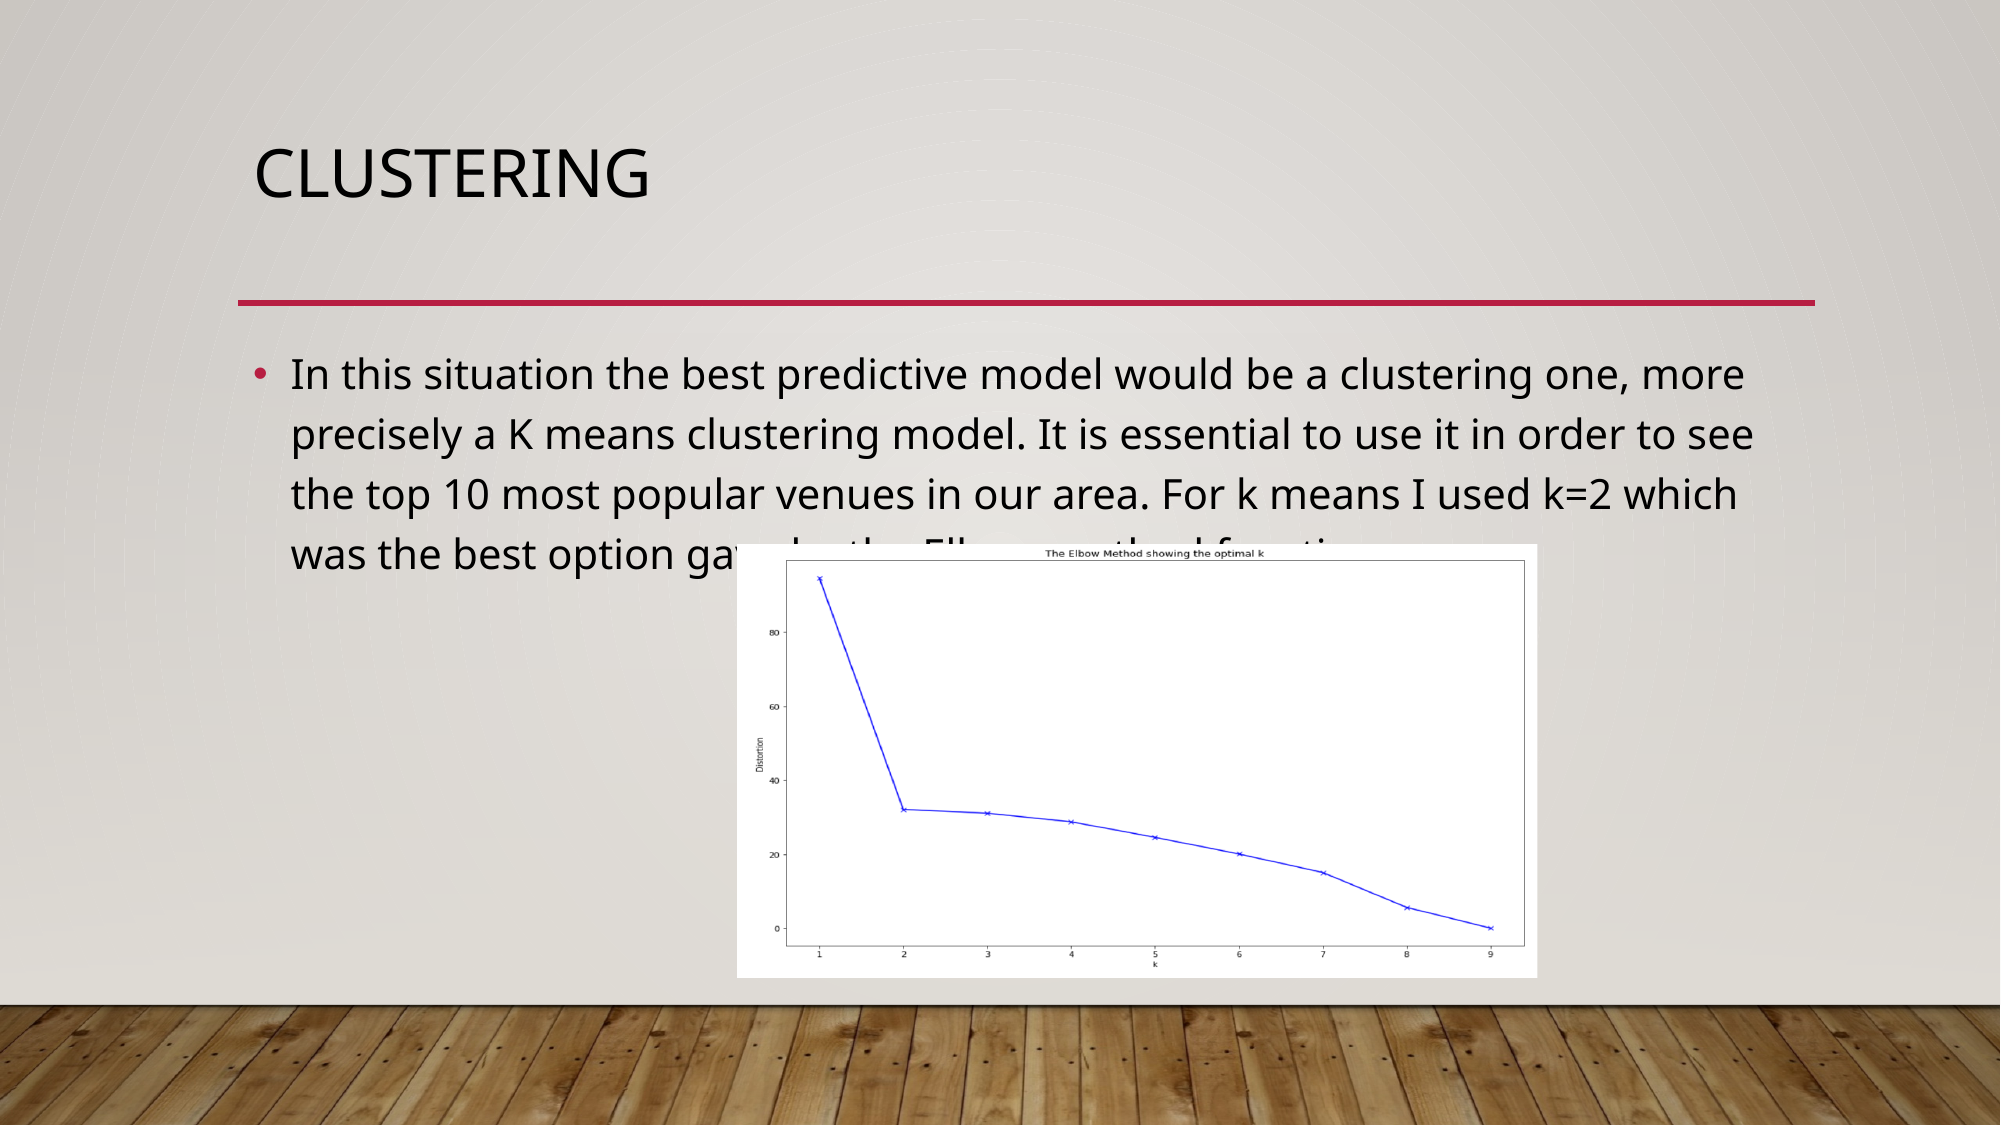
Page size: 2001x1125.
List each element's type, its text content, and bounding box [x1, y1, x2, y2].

picture [0, 1005, 2000, 1125]
title Clustering [238, 131, 1814, 305]
list In this situation the best predictive model would be a clustering one, more precisely a K means clustering model. It is essential to use it in order to see the top 10 most popular venues in our area. For k means I used k=2 which was the best option gave by the Elbow method function. [238, 330, 1814, 897]
picture [736, 543, 1538, 978]
